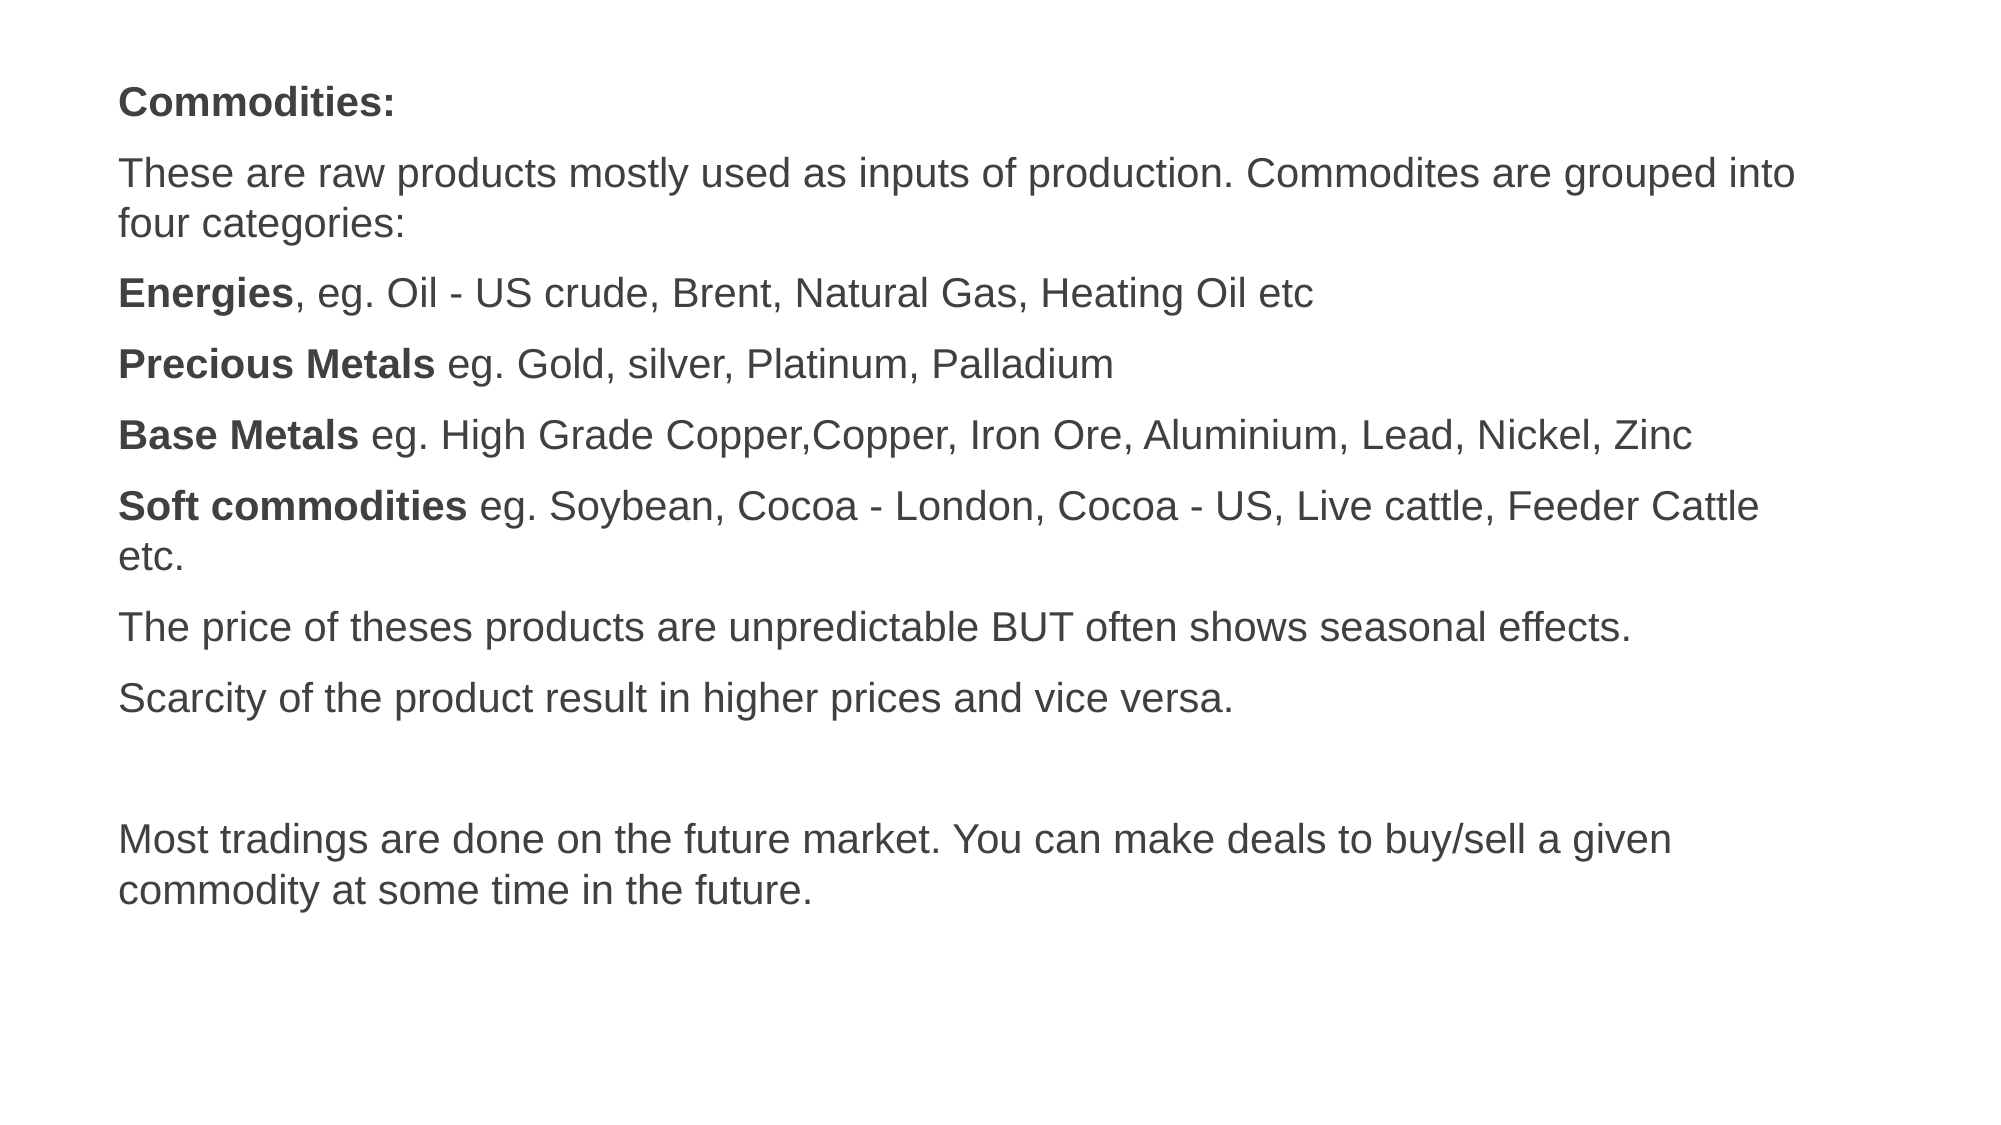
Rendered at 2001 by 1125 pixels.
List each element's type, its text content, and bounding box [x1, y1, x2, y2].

text_box Commodities: These are raw products mostly used as inputs of production. Commodites are grouped into four categories: Energies, eg. Oil - US crude, Brent, Natural Gas, Heating Oil etc Precious Metals eg. Gold, silver, Platinum, Palladium Base Metals eg. High Grade Copper,Copper, Iron Ore, Aluminium, Lead, Nickel, Zinc Soft commodities eg. Soybean, Cocoa - London, Cocoa - US, Live cattle, Feeder Cattle etc. The price of theses products are unpredictable BUT often shows seasonal effects. Scarcity of the product result in higher prices and vice versa. Most tradings are done on the future market. You can make deals to buy/sell a given commodity at some time in the future. [103, 67, 1832, 1014]
